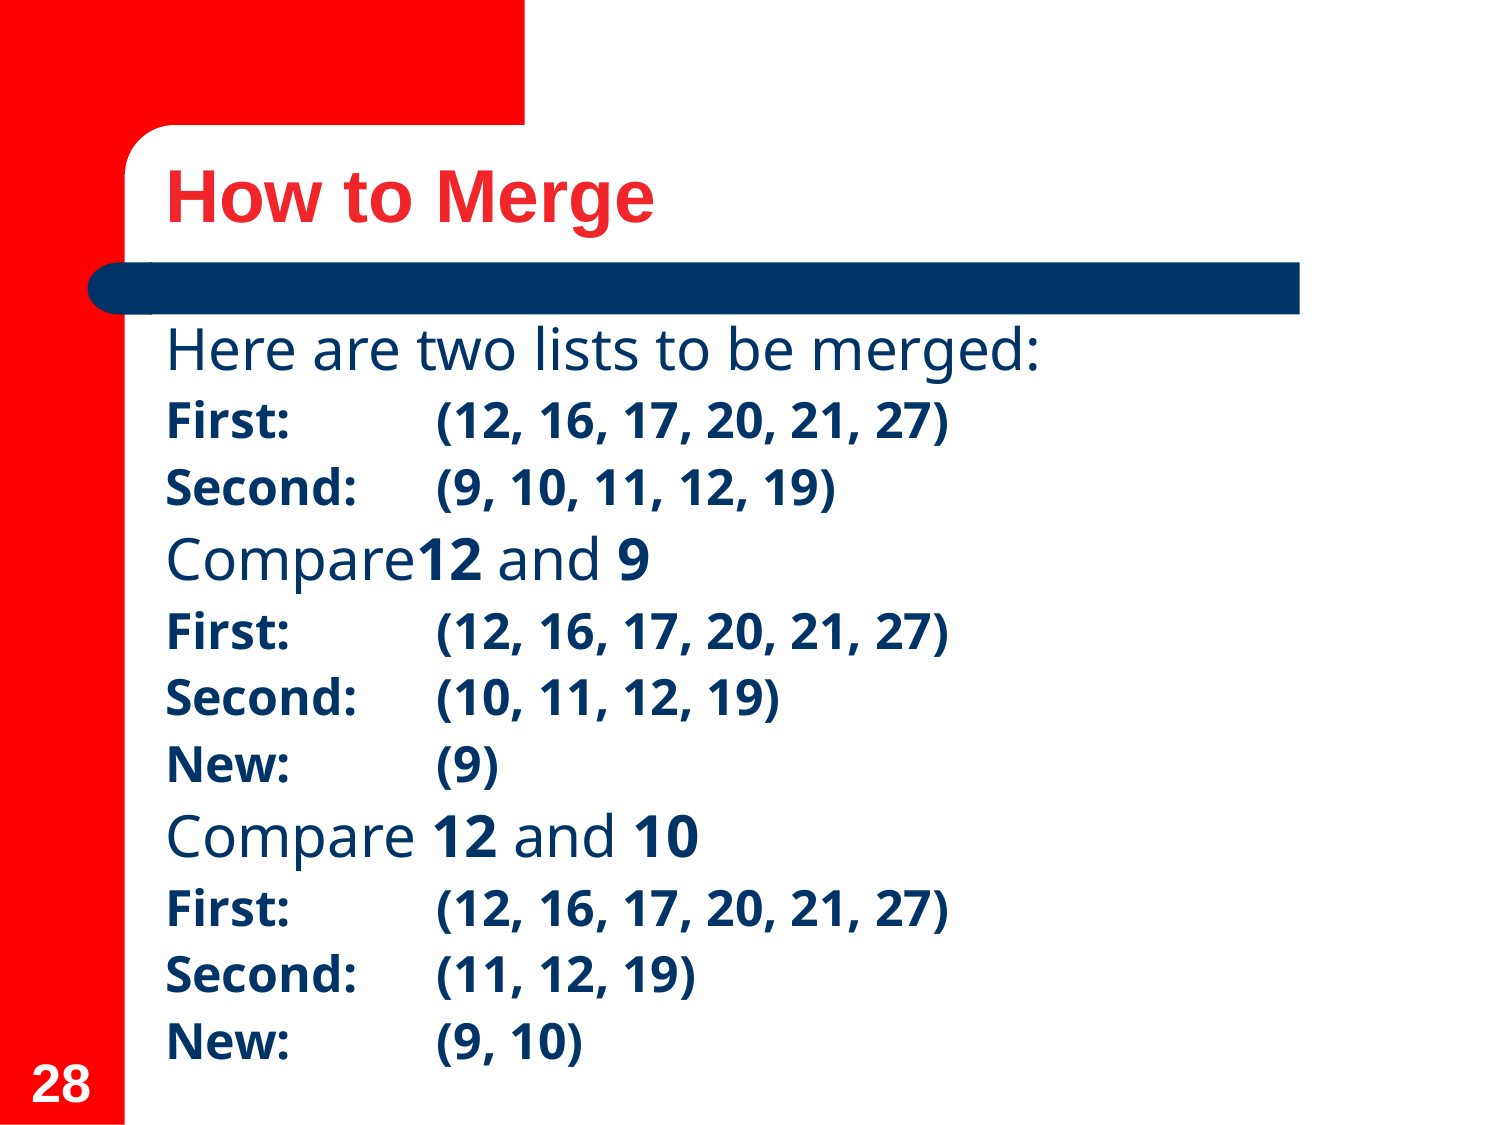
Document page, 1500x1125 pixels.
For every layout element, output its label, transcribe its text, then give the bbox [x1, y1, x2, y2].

text_box 28 [13, 1040, 111, 1121]
text_box How to Merge [150, 149, 1463, 247]
text_box Here are two lists to be merged: First: (12, 16, 17, 20, 21, 27) Second: (9, 10, 11, 12, 19) Compare12 and 9 First: (12, 16, 17, 20, 21, 27) Second: (10, 11, 12, 19) New: (9) Compare 12 and 10 First: (12, 16, 17, 20, 21, 27) Second: (11, 12, 19) New: (9, 10) [150, 312, 1463, 1080]
